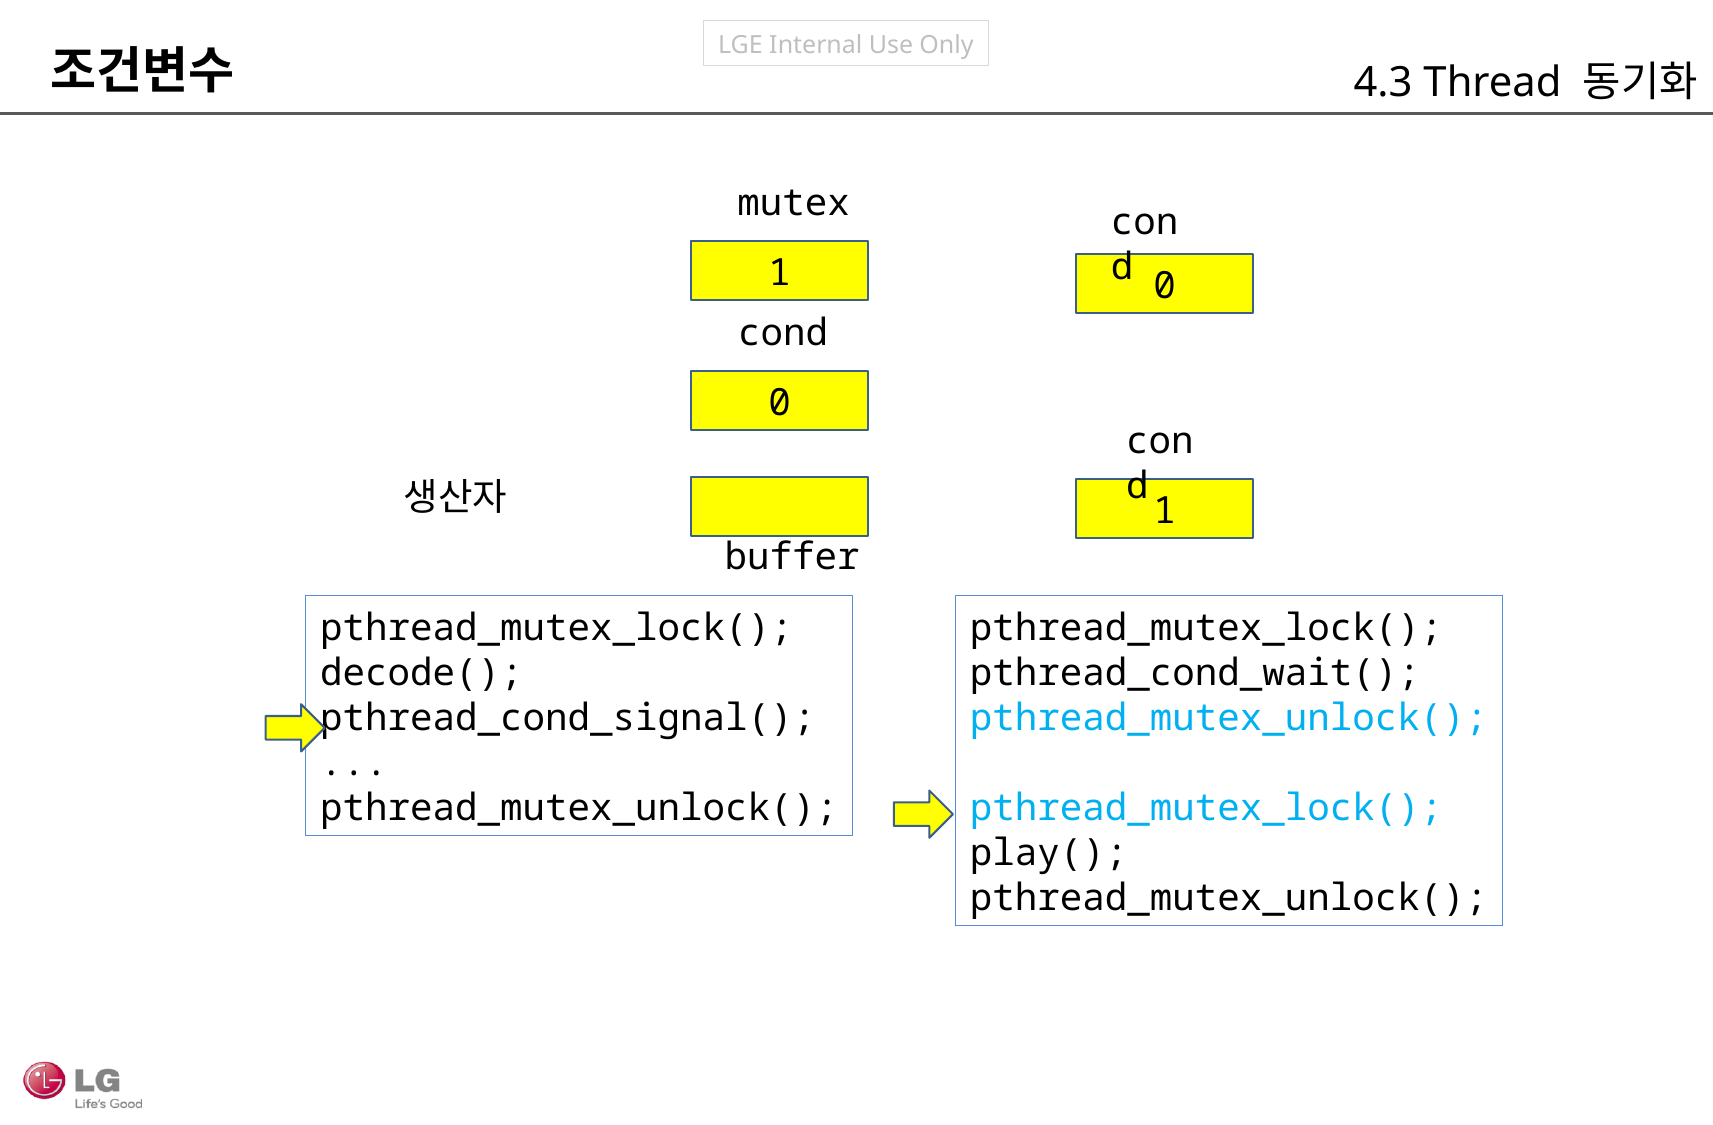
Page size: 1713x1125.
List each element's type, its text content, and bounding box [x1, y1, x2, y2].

text_box 1 [689, 239, 870, 302]
text_box [891, 788, 955, 840]
text_box 0 [689, 369, 870, 432]
text_box [689, 475, 870, 538]
text_box [263, 702, 327, 754]
text_box mutex [722, 170, 865, 230]
text_box 1 [1074, 477, 1255, 540]
text_box cond [1096, 189, 1210, 295]
text_box pthread_mutex_lock(); decode(); pthread_cond_signal(); ... pthread_mutex_unlock(); [305, 595, 853, 836]
list 조건변수 [35, 30, 739, 98]
text_box cond [1111, 408, 1225, 513]
text_box cond [723, 302, 843, 360]
text_box 0 [1074, 252, 1255, 316]
text_box pthread_mutex_lock(); pthread_cond_wait(); pthread_mutex_unlock(); pthread_mutex_lock(); play(); pthread_mutex_unlock(); [955, 595, 1503, 926]
list 4.3 Thread 동기화 [1080, 47, 1713, 126]
picture [23, 1058, 142, 1111]
text_box 생산자 [389, 465, 523, 526]
text_box buffer [709, 524, 875, 585]
